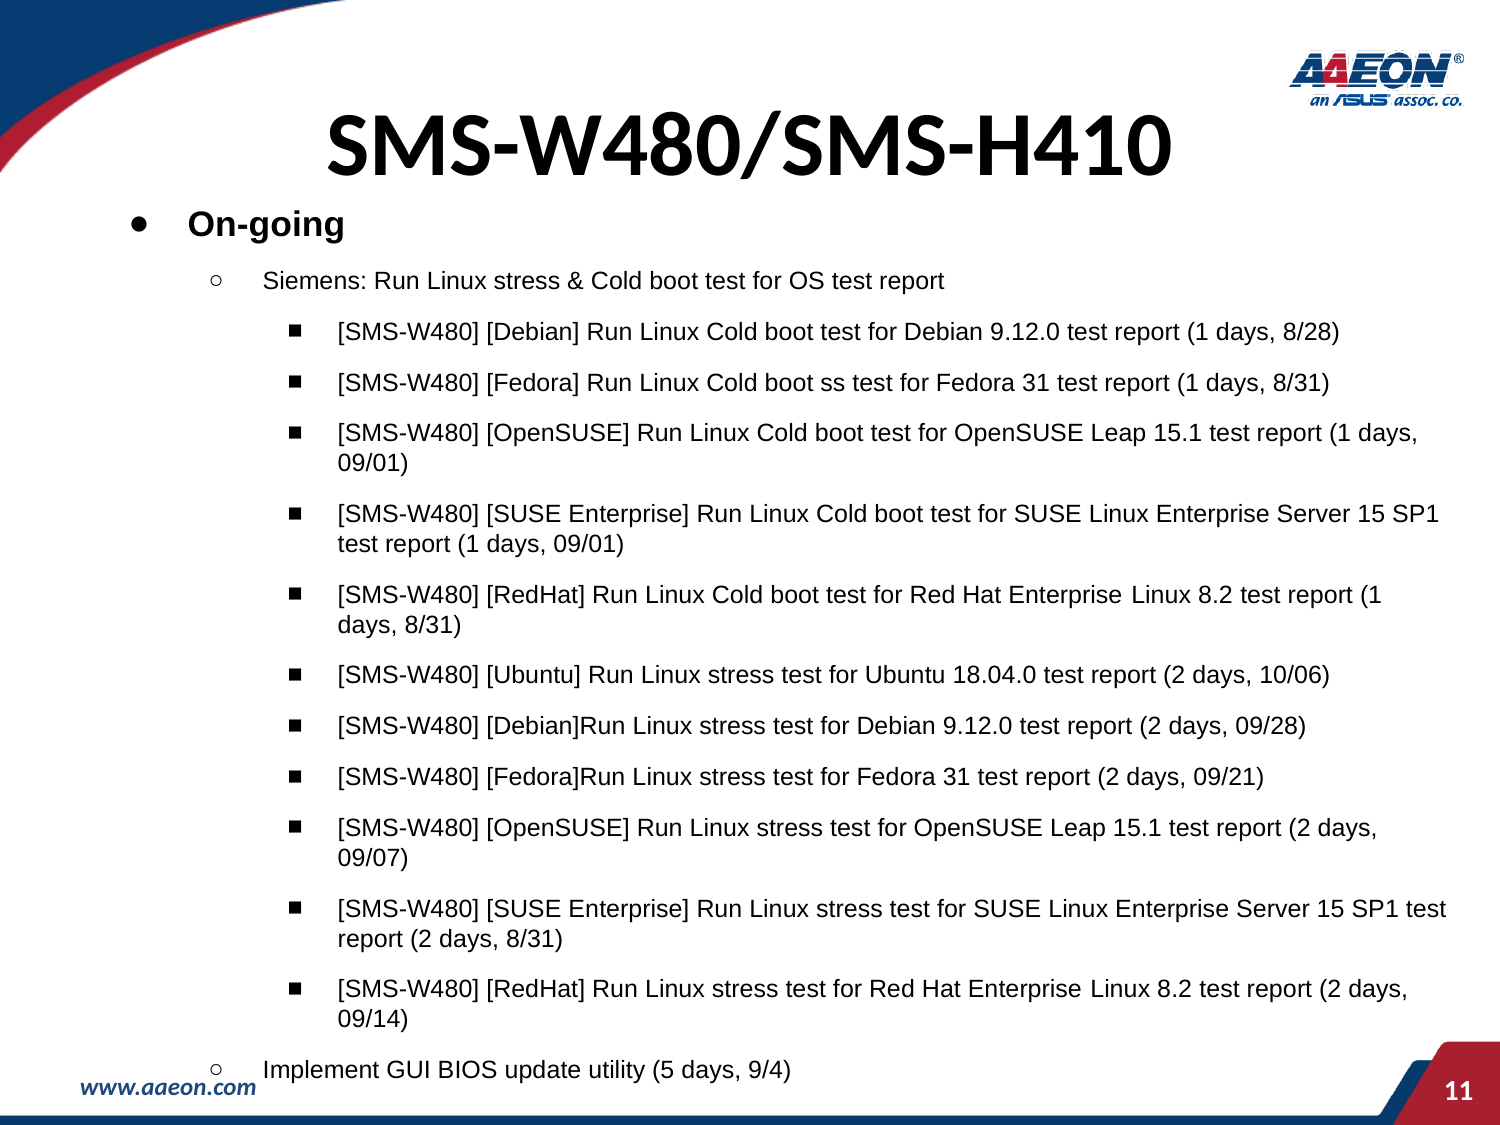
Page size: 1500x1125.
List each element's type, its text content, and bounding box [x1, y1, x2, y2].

picture [0, 0, 1500, 1125]
text_box On-going Siemens: Run Linux stress & Cold boot test for OS test report [SMS-W480] [Debian] Run Linux Cold boot test for Debian 9.12.0 test report (1 days, 8/28) [SMS-W480] [Fedora] Run Linux Cold boot ss test for Fedora 31 test report (1 days, 8/31) [SMS-W480] [OpenSUSE] Run Linux Cold boot test for OpenSUSE Leap 15.1 test report (1 days, 09/01) [SMS-W480] [SUSE Enterprise] Run Linux Cold boot test for SUSE Linux Enterprise Server 15 SP1 test report (1 days, 09/01) [SMS-W480] [RedHat] Run Linux Cold boot test for Red Hat Enterprise Linux 8.2 test report (1 days, 8/31) [SMS-W480] [Ubuntu] Run Linux stress test for Ubuntu 18.04.0 test report (2 days, 10/06) [SMS-W480] [Debian]Run Linux stress test for Debian 9.12.0 test report (2 days, 09/28) [SMS-W480] [Fedora]Run Linux stress test for Fedora 31 test report (2 days, 09/21) [SMS-W480] [OpenSUSE] Run Linux stress test for OpenSUSE Leap 15.1 test report (2 days, 09/07) [SMS-W480] [SUSE Enterprise] Run Linux stress test for SUSE Linux Enterprise Server 15 SP1 test report (2 days, 8/31) [SMS-W480] [RedHat] Run Linux stress test for Red Hat Enterprise Linux 8.2 test report (2 days, 09/14) Implement GUI BIOS update utility (5 days, 9/4) [97, 186, 1465, 1084]
slide_number ‹#› [1423, 1058, 1495, 1119]
title SMS-W480/SMS-H410 [75, 45, 1425, 233]
